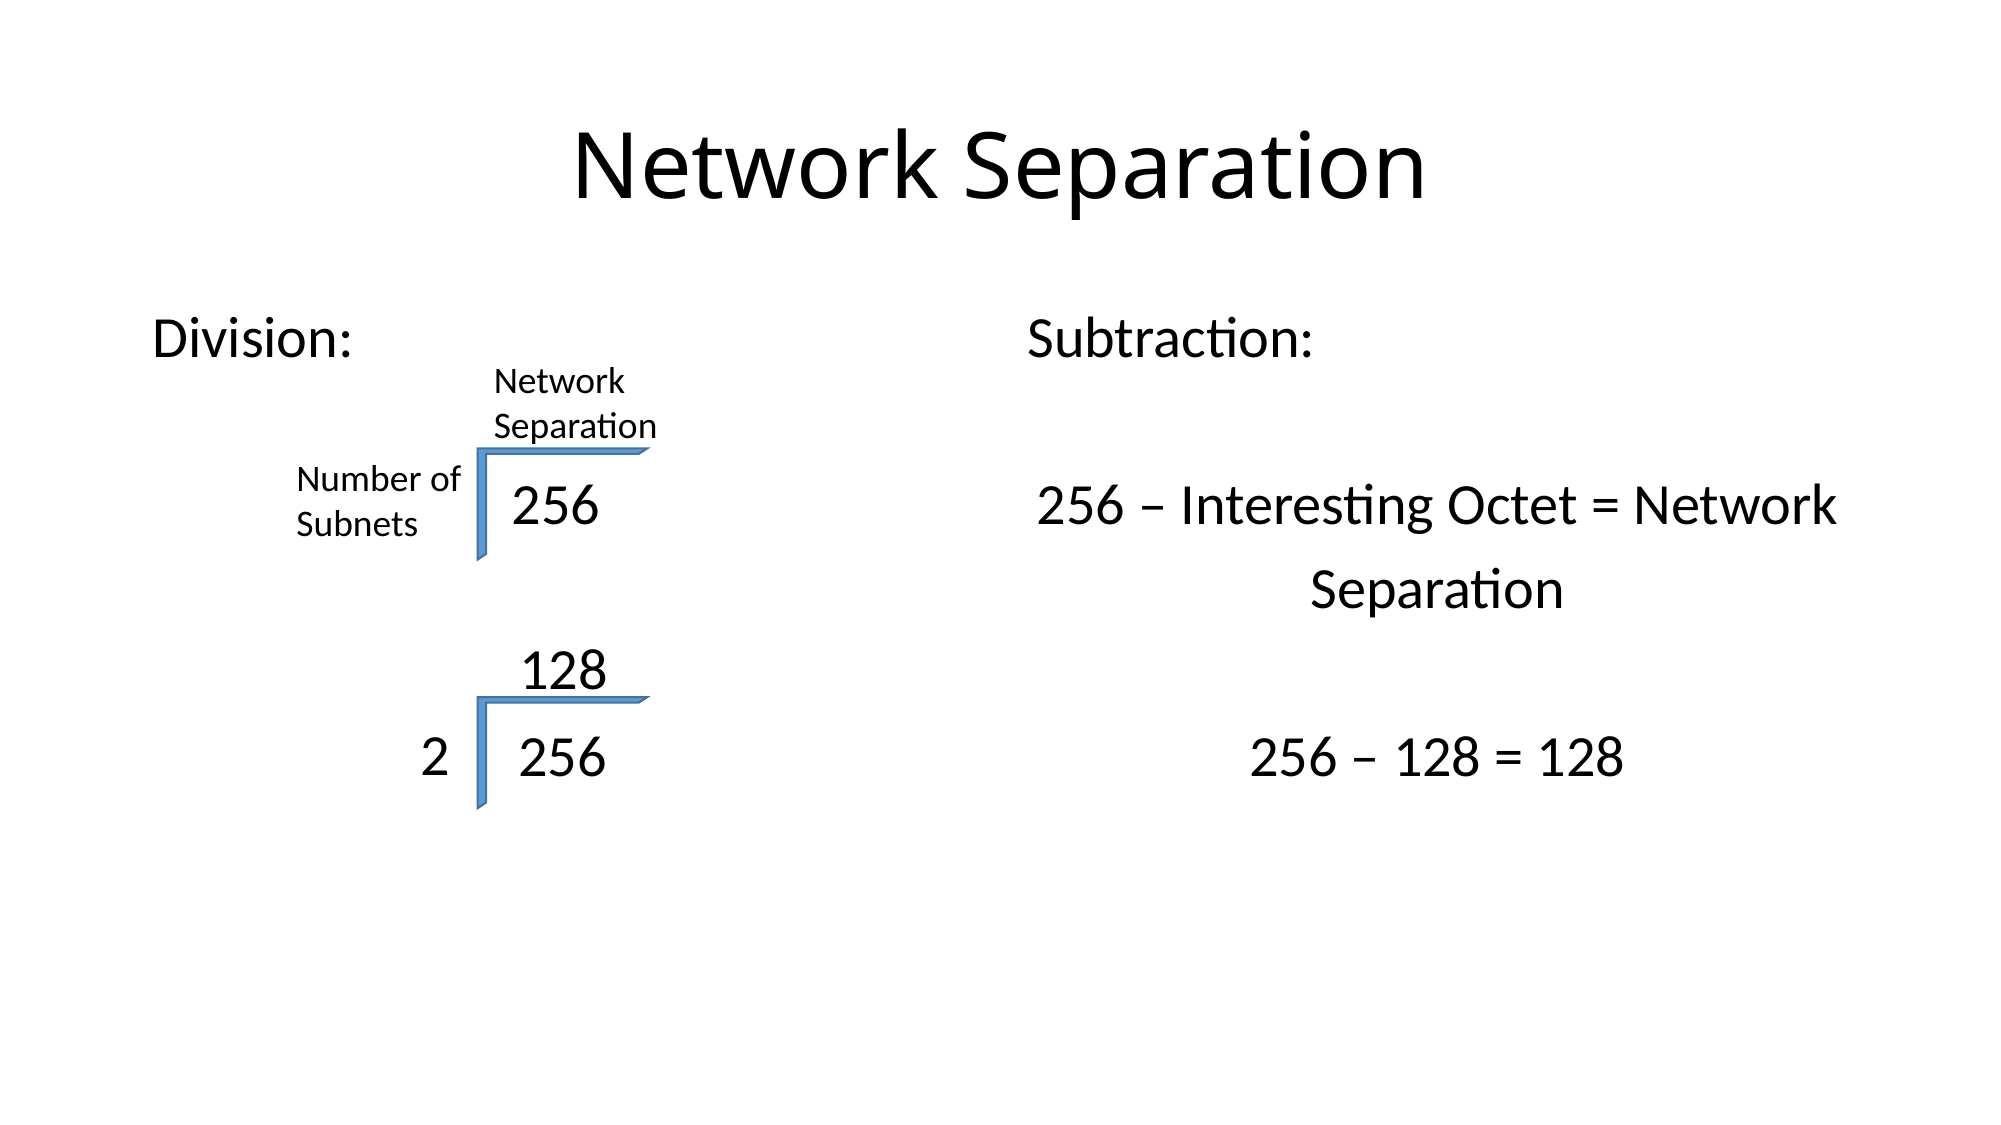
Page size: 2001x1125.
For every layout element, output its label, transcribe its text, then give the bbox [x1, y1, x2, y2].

text_box [476, 696, 504, 811]
text_box [624, 696, 651, 704]
text_box [476, 447, 641, 562]
list Subtraction: 256 – Interesting Octet = Network Separation 256 – 128 = 128 [1012, 299, 1863, 1014]
text_box 128 [504, 623, 624, 709]
text_box Network Separation [478, 348, 673, 454]
title Network Separation [137, 59, 1863, 278]
list Division: 256 256 [137, 299, 988, 1014]
text_box Number of Subnets [281, 446, 477, 552]
text_box 2 [405, 709, 465, 795]
